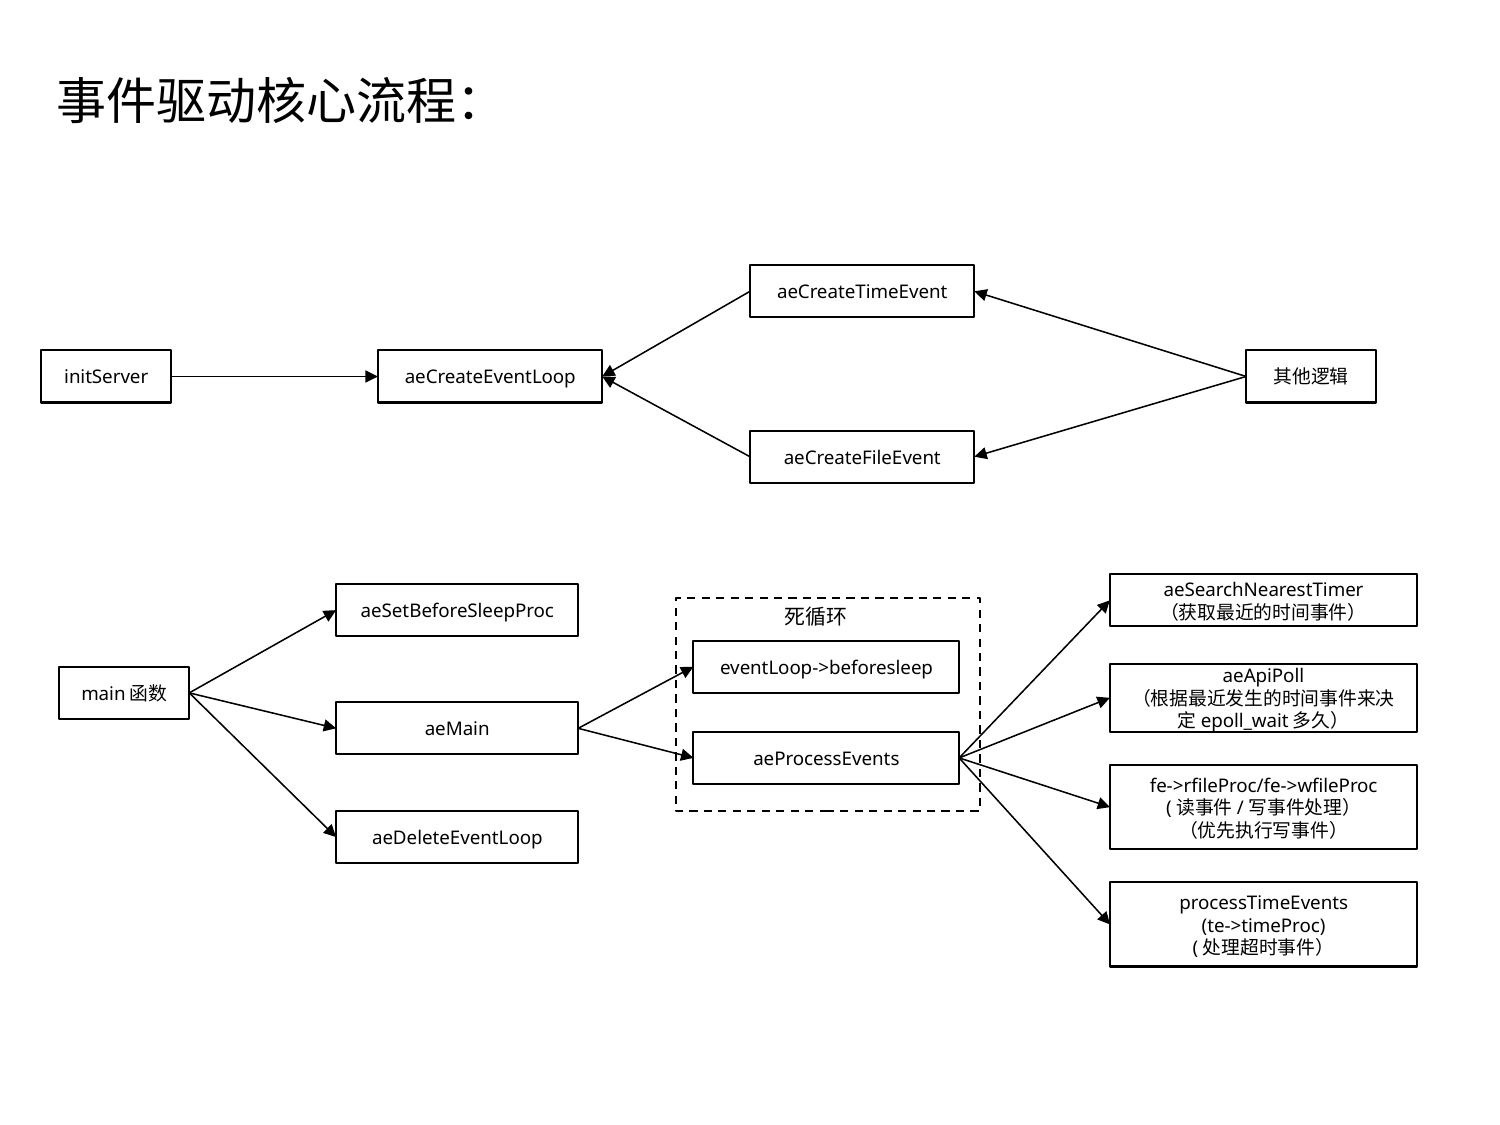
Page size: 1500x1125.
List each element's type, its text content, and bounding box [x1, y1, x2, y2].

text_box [41, 264, 1377, 484]
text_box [59, 573, 1418, 967]
text_box 事件驱动核心流程： [41, 62, 561, 138]
